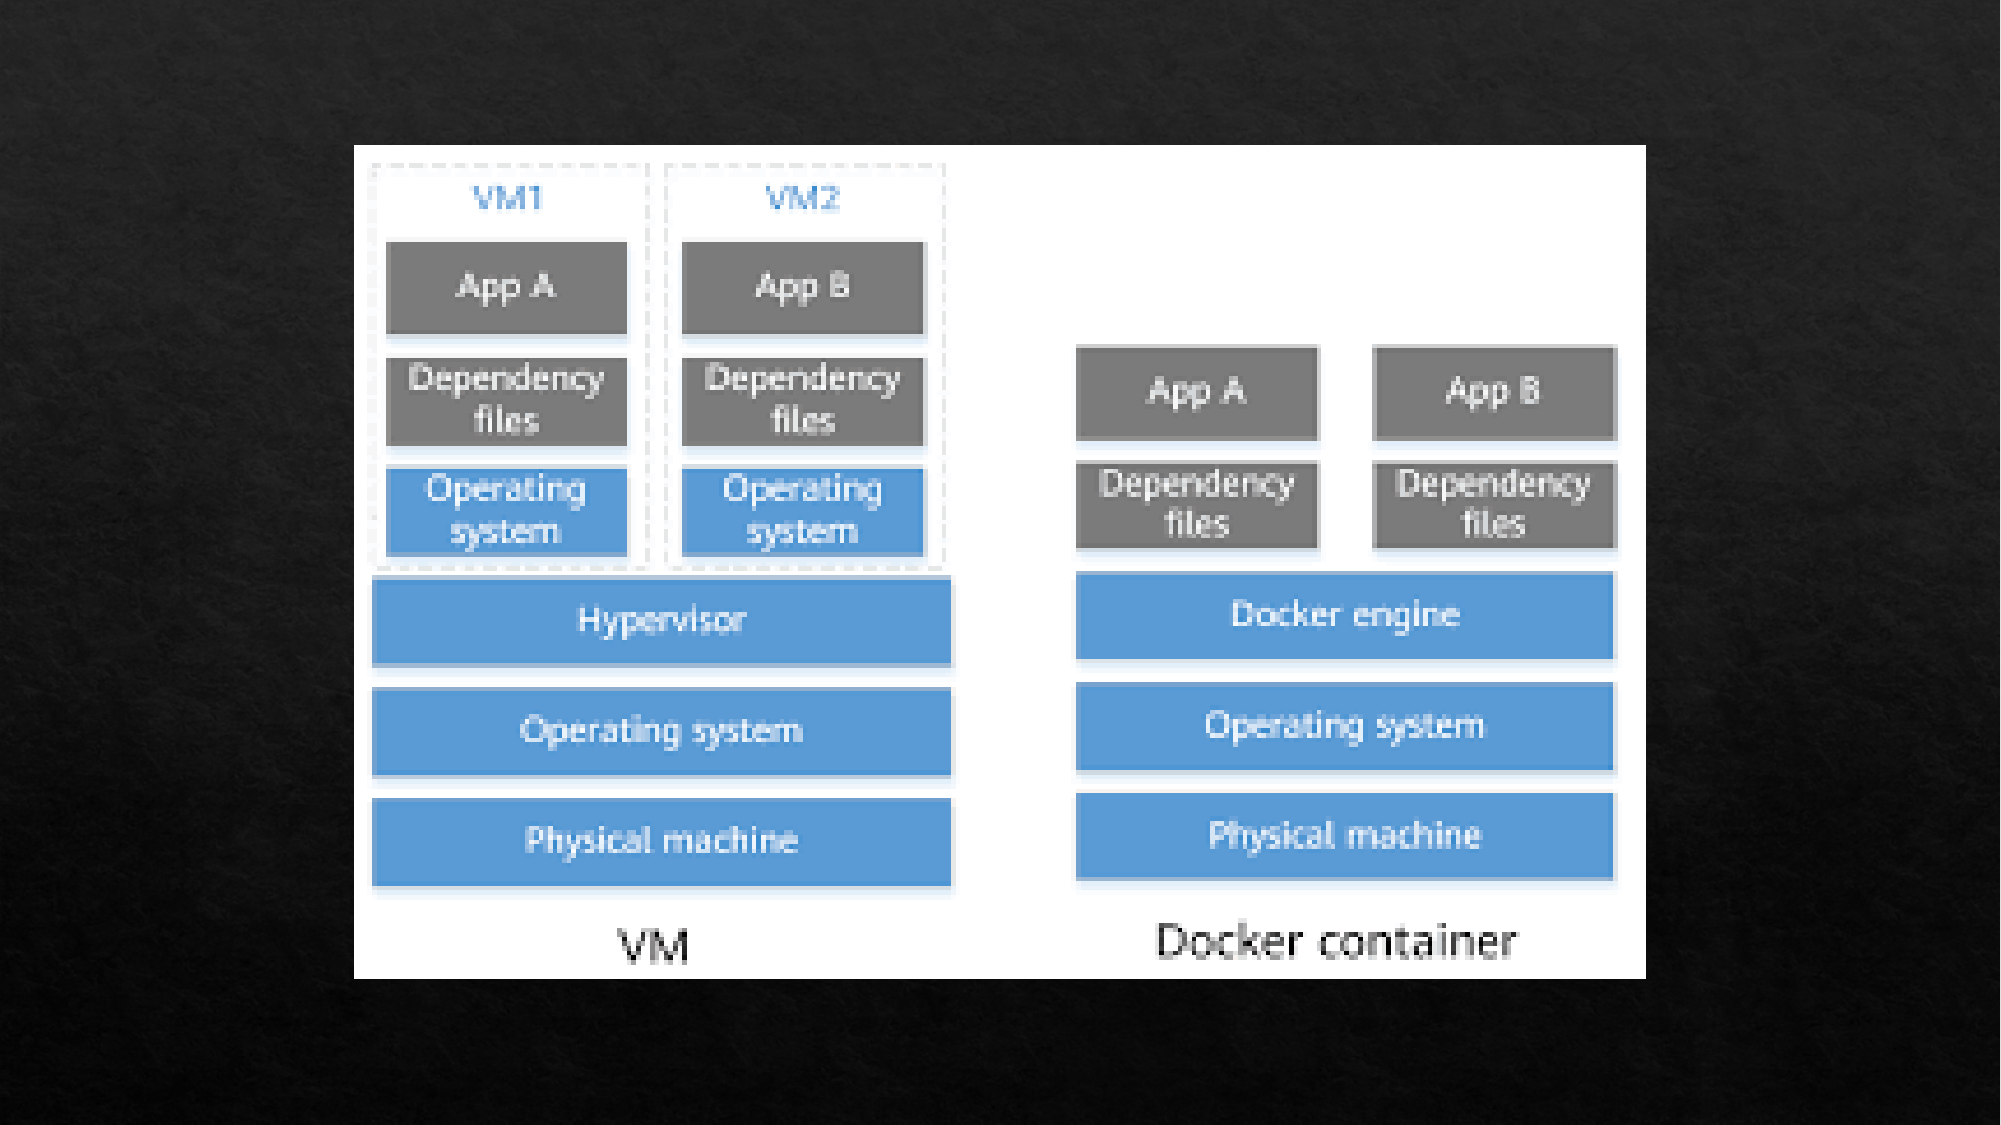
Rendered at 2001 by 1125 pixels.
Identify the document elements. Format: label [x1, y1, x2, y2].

picture [354, 145, 1646, 980]
